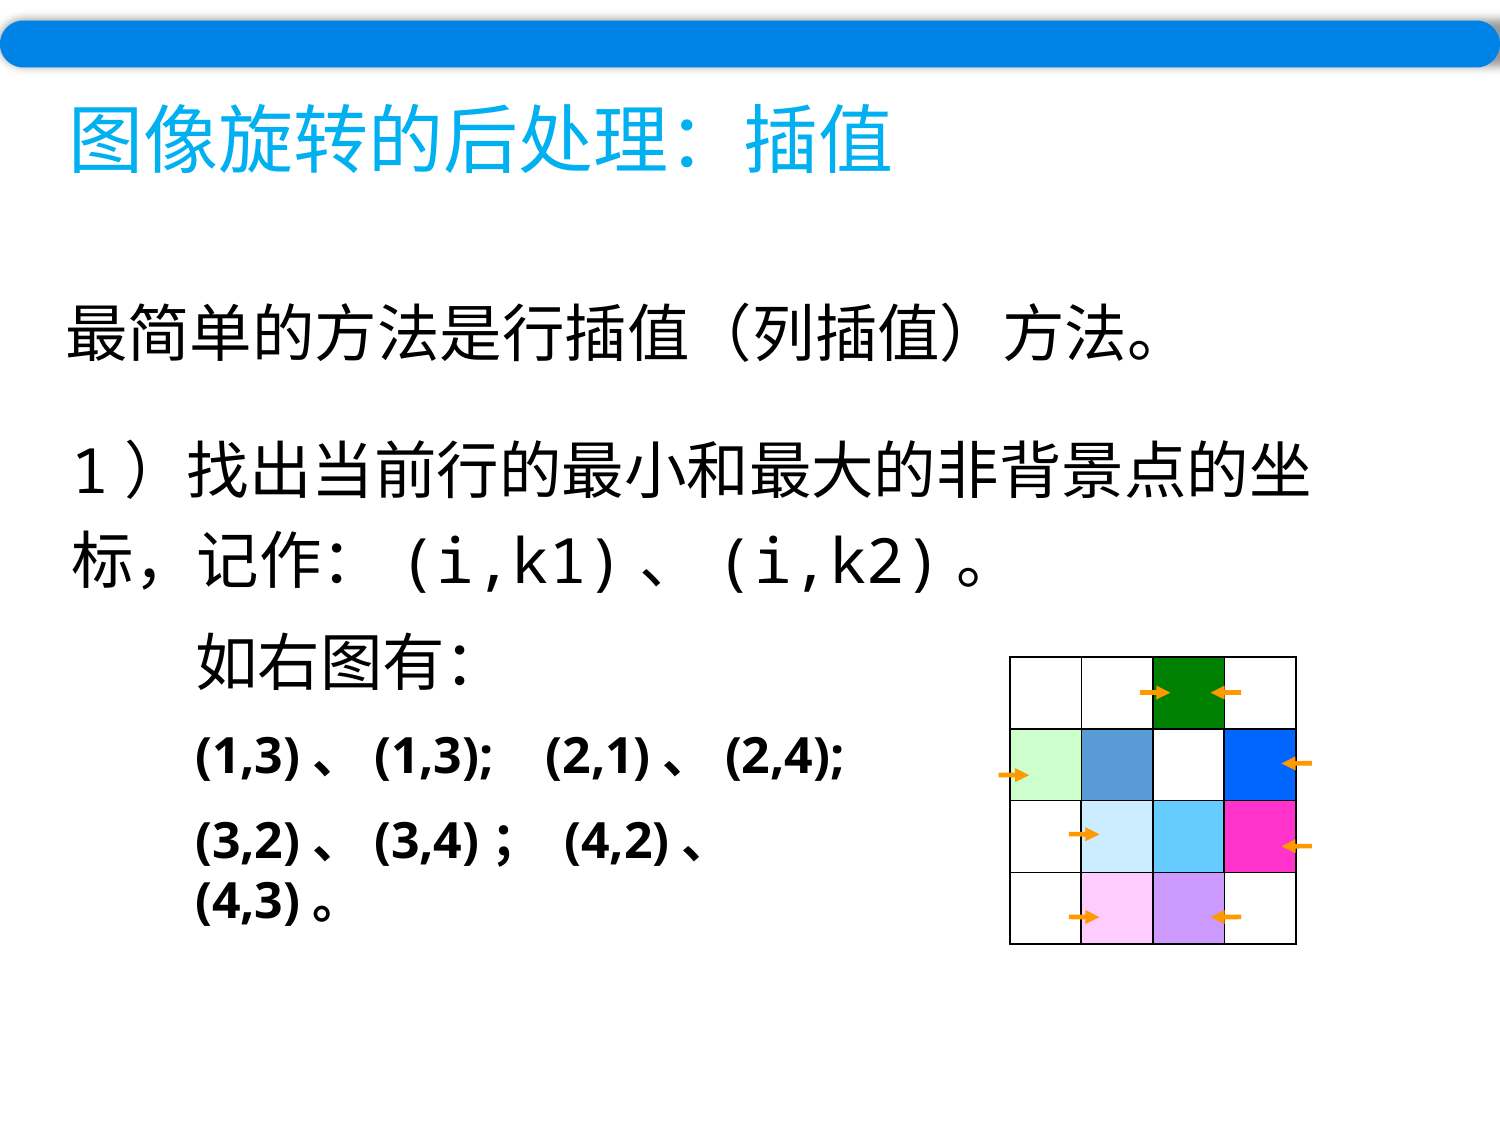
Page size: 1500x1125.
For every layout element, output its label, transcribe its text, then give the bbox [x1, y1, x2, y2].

text_box [0, 19, 1500, 69]
list 最简单的方法是行插值（列插值）方法。 [50, 295, 1302, 380]
title 图像旋转的后处理：插值 [53, 77, 1412, 232]
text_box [1009, 656, 1297, 945]
text_box 1）找出当前行的最小和最大的非背景点的坐标，记作：(i,k1)、(i,k2)。 [57, 408, 1368, 603]
text_box 如右图有： (1,3)、(1,3); (2,1)、(2,4); (3,2)、(3,4)； (4,2)、(4,3)。 [180, 615, 913, 936]
